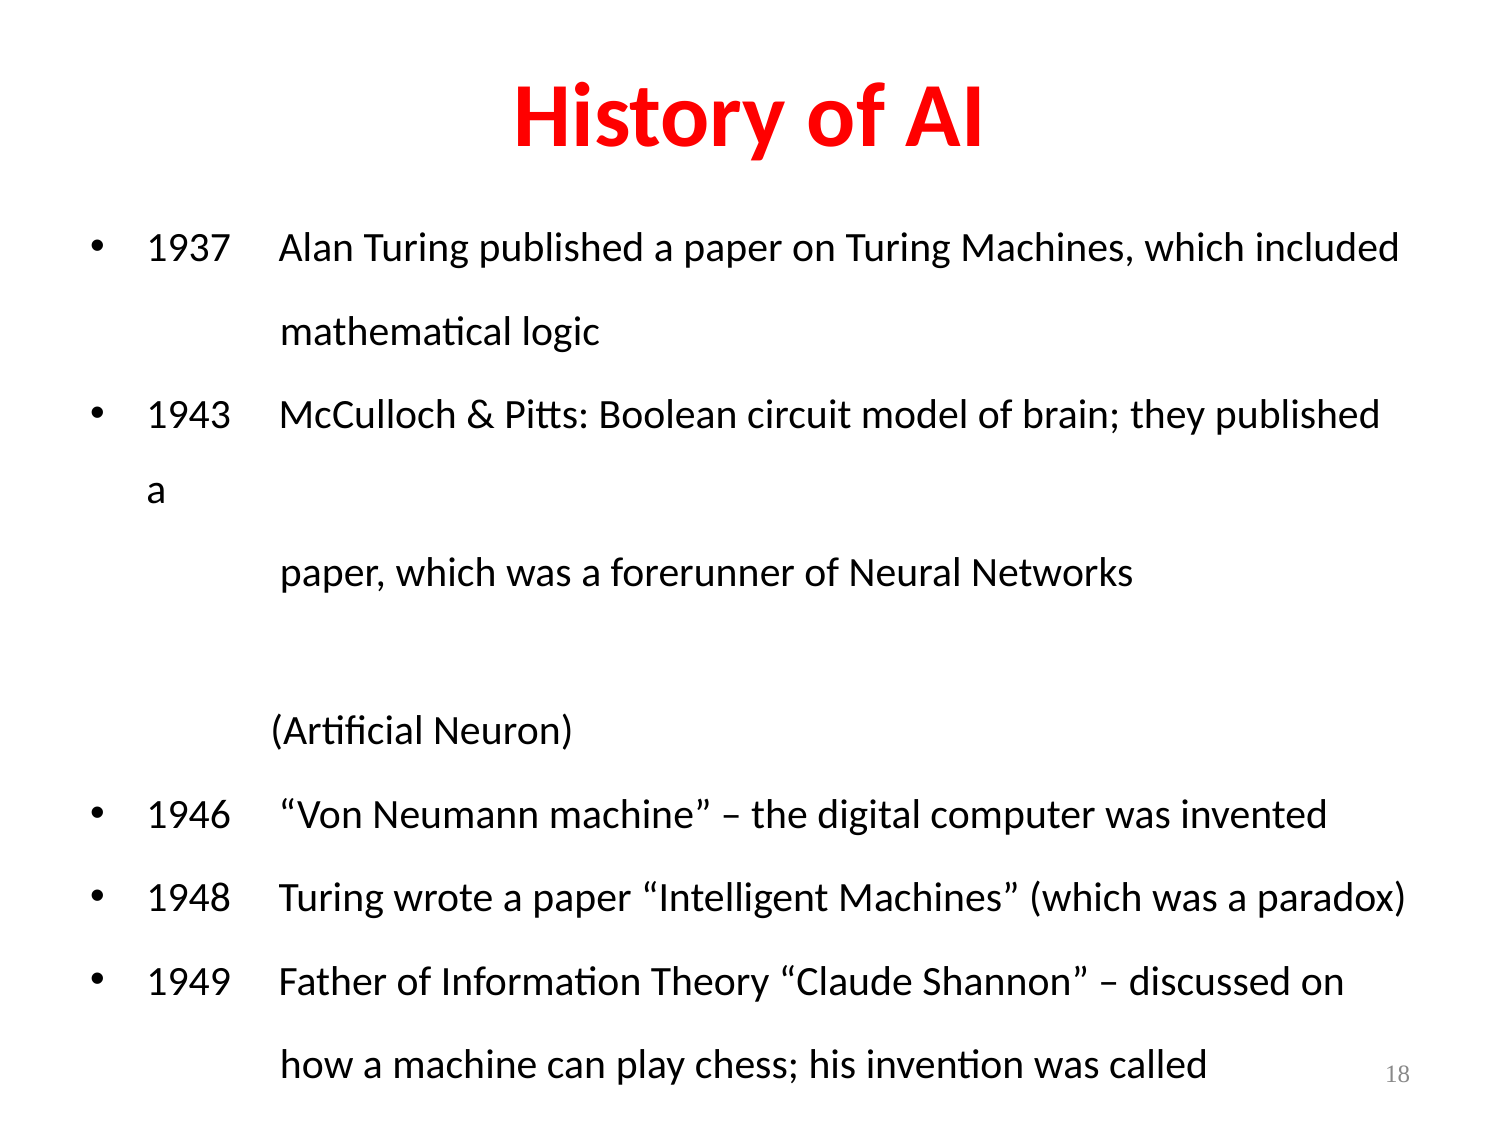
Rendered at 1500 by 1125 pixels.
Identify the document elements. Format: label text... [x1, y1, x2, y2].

text_box ‹#› [1074, 1042, 1425, 1103]
text_box History of AI [74, 45, 1425, 175]
list 1937 Alan Turing published a paper on Turing Machines, which included mathematical logic 1943 McCulloch & Pitts: Boolean circuit model of brain; they published a paper, which was a forerunner of Neural Networks (Artificial Neuron) 1946 “Von Neumann machine” – the digital computer was invented 1948 Turing wrote a paper “Intelligent Machines” (which was a paradox) 1949 Father of Information Theory “Claude Shannon” – discussed on how a machine can play chess; his invention was called ‘entropy function’ – used by electrical engineers(even decision tree algorithms use a function called ‘entropy’) [75, 187, 1425, 930]
